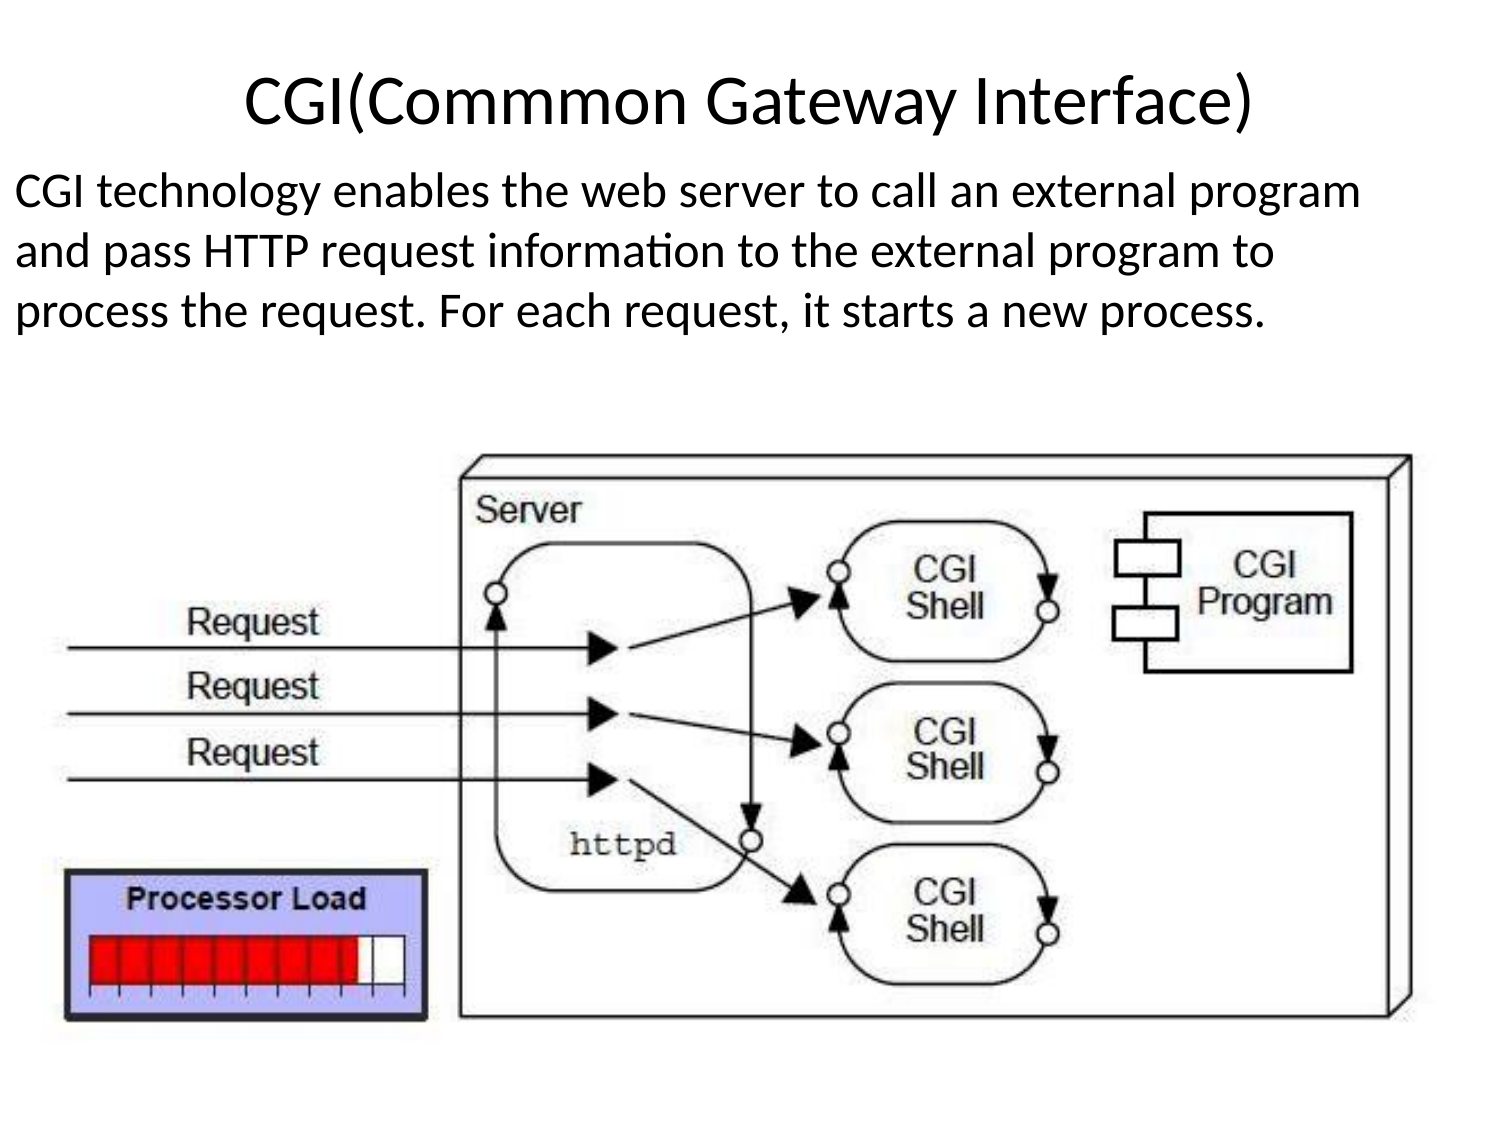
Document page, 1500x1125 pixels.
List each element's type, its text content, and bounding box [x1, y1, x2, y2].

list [42, 417, 1438, 1051]
title CGI(Commmon Gateway Interface) [75, 45, 1425, 149]
text_box CGI technology enables the web server to call an external program and pass HTTP request information to the external program to process the request. For each request, it starts a new process. [0, 149, 1425, 345]
